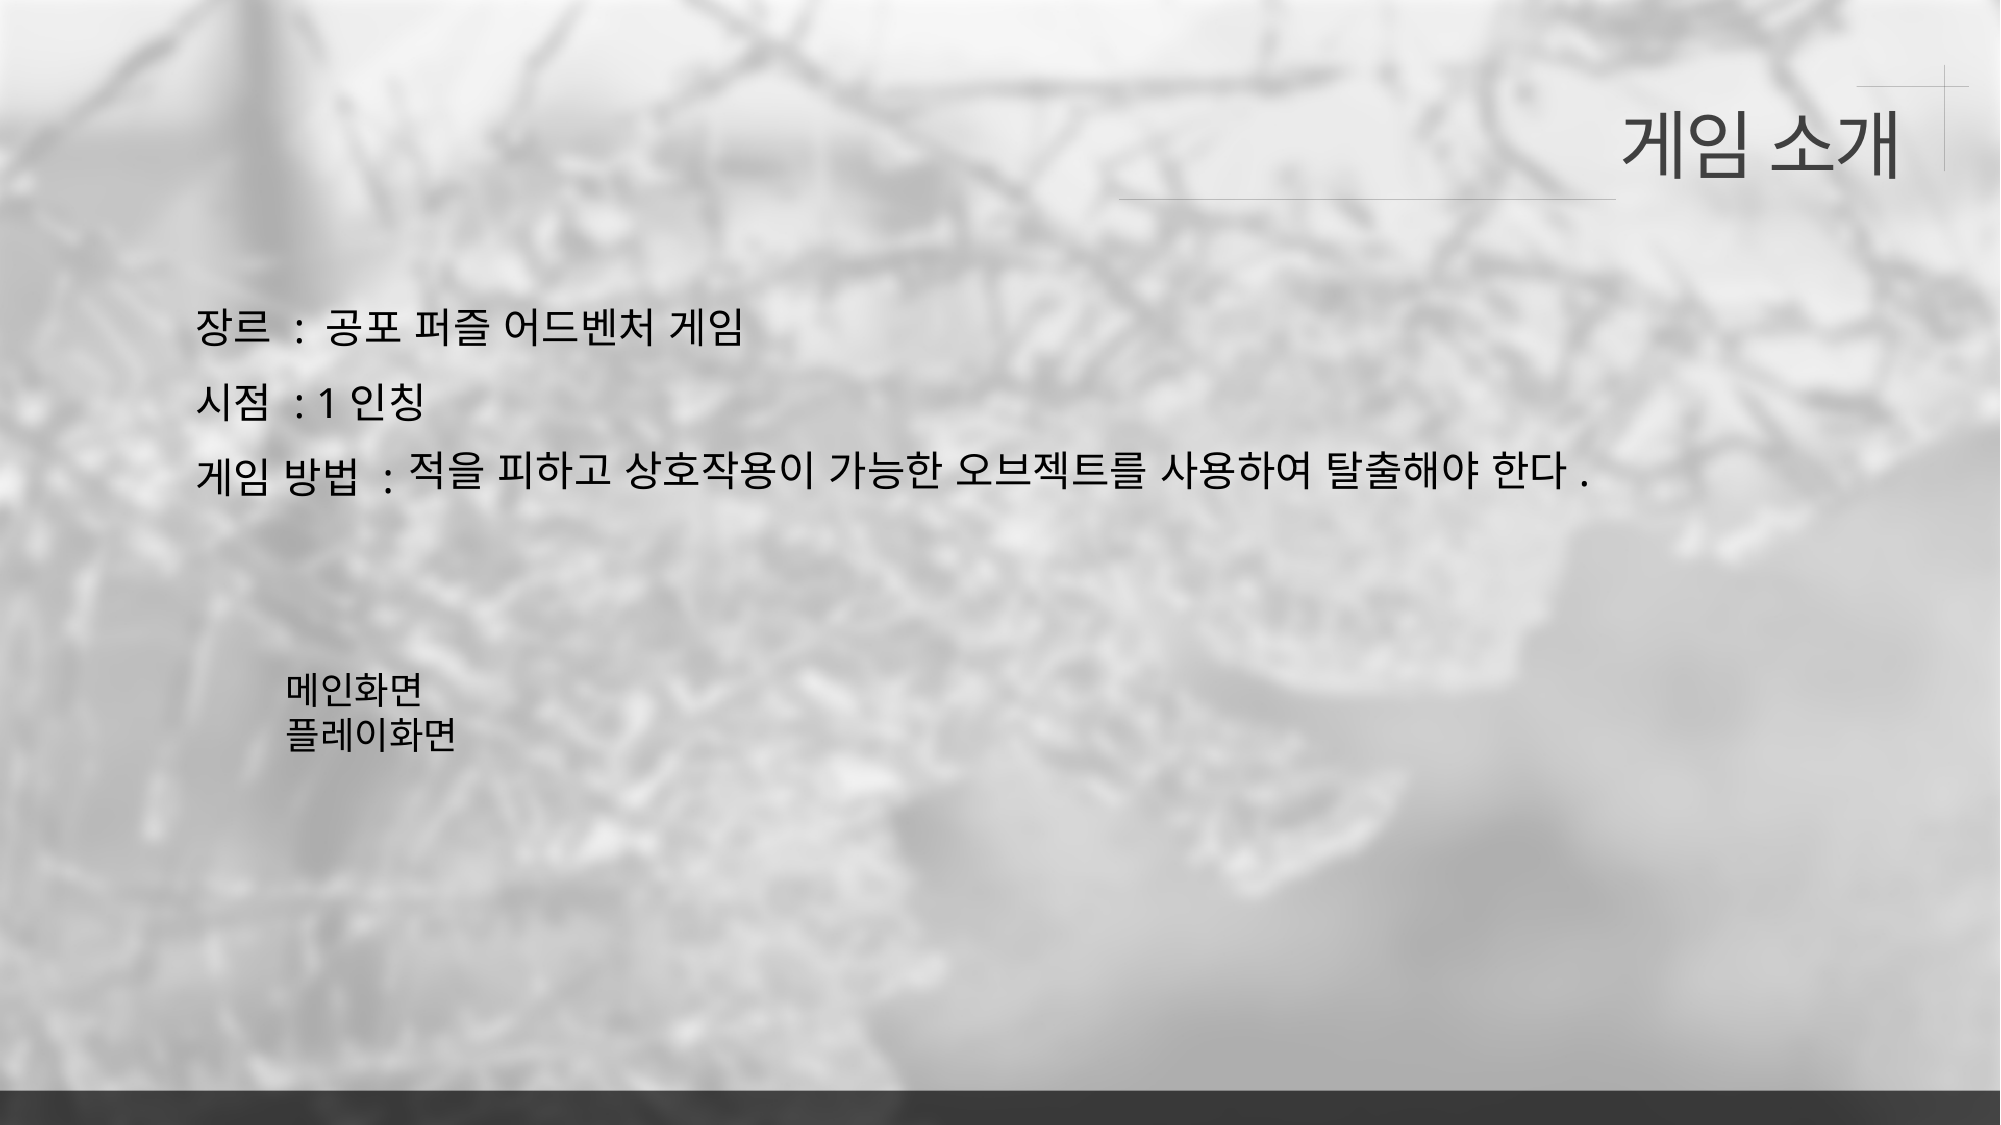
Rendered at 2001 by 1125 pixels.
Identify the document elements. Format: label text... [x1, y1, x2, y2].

text_box 게임 소개 [1604, 91, 1919, 196]
text_box 장르 : 공포 퍼즐 어드벤처 게임 시점 : 1인칭 게임 방법 : [180, 270, 1016, 510]
text_box 적을 피하고 상호작용이 가능한 오브젝트를 사용하여 탈출해야 한다. [393, 437, 1743, 503]
text_box 메인화면 플레이화면 [270, 659, 586, 765]
picture [0, 0, 2000, 1125]
